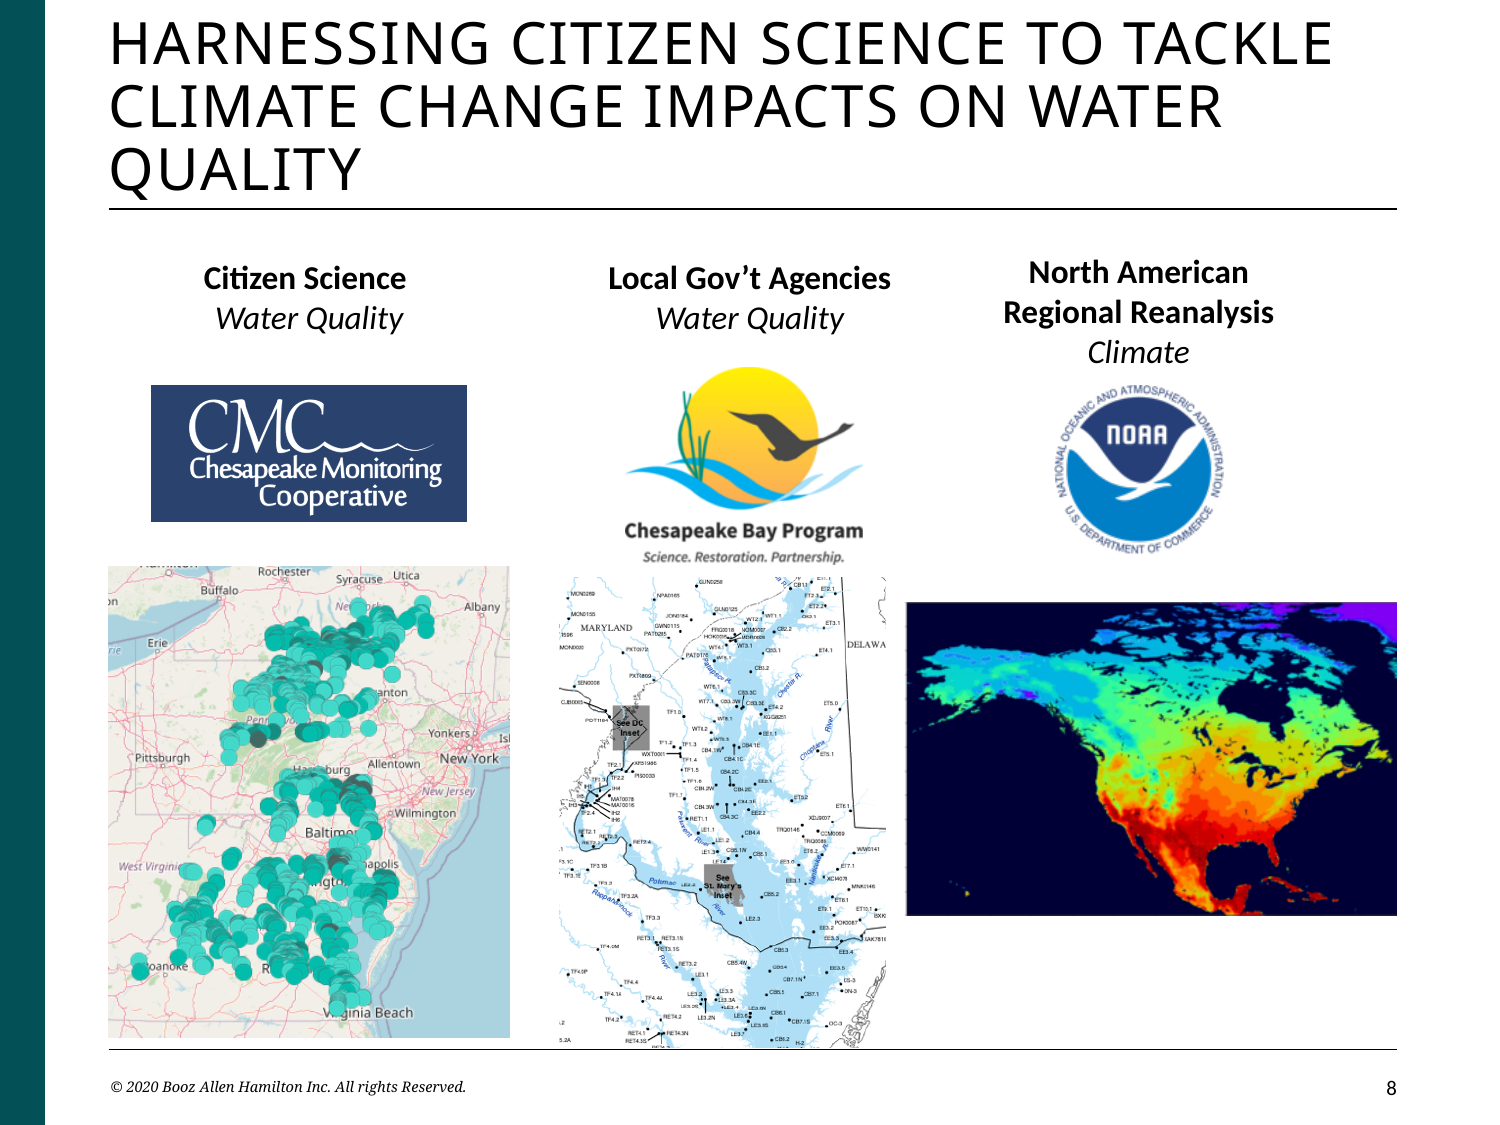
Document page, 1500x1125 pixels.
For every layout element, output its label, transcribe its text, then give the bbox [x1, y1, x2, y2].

picture [559, 577, 886, 1049]
title harnessing Citizen science to tackle climate change impacts on water quality [108, 41, 1397, 203]
text_box Local Gov’t Agencies Water Quality [559, 248, 941, 344]
footer © 2020 Booz Allen Hamilton Inc. All rights Reserved. [108, 1049, 694, 1125]
picture [1054, 385, 1224, 555]
picture [108, 566, 510, 1038]
text_box North American Regional Reanalysis Climate [966, 242, 1312, 378]
picture [625, 367, 863, 565]
picture [151, 385, 467, 522]
picture [903, 602, 1397, 916]
slide_number 7 [1321, 1050, 1397, 1125]
text_box Citizen Science Water Quality [122, 248, 497, 344]
